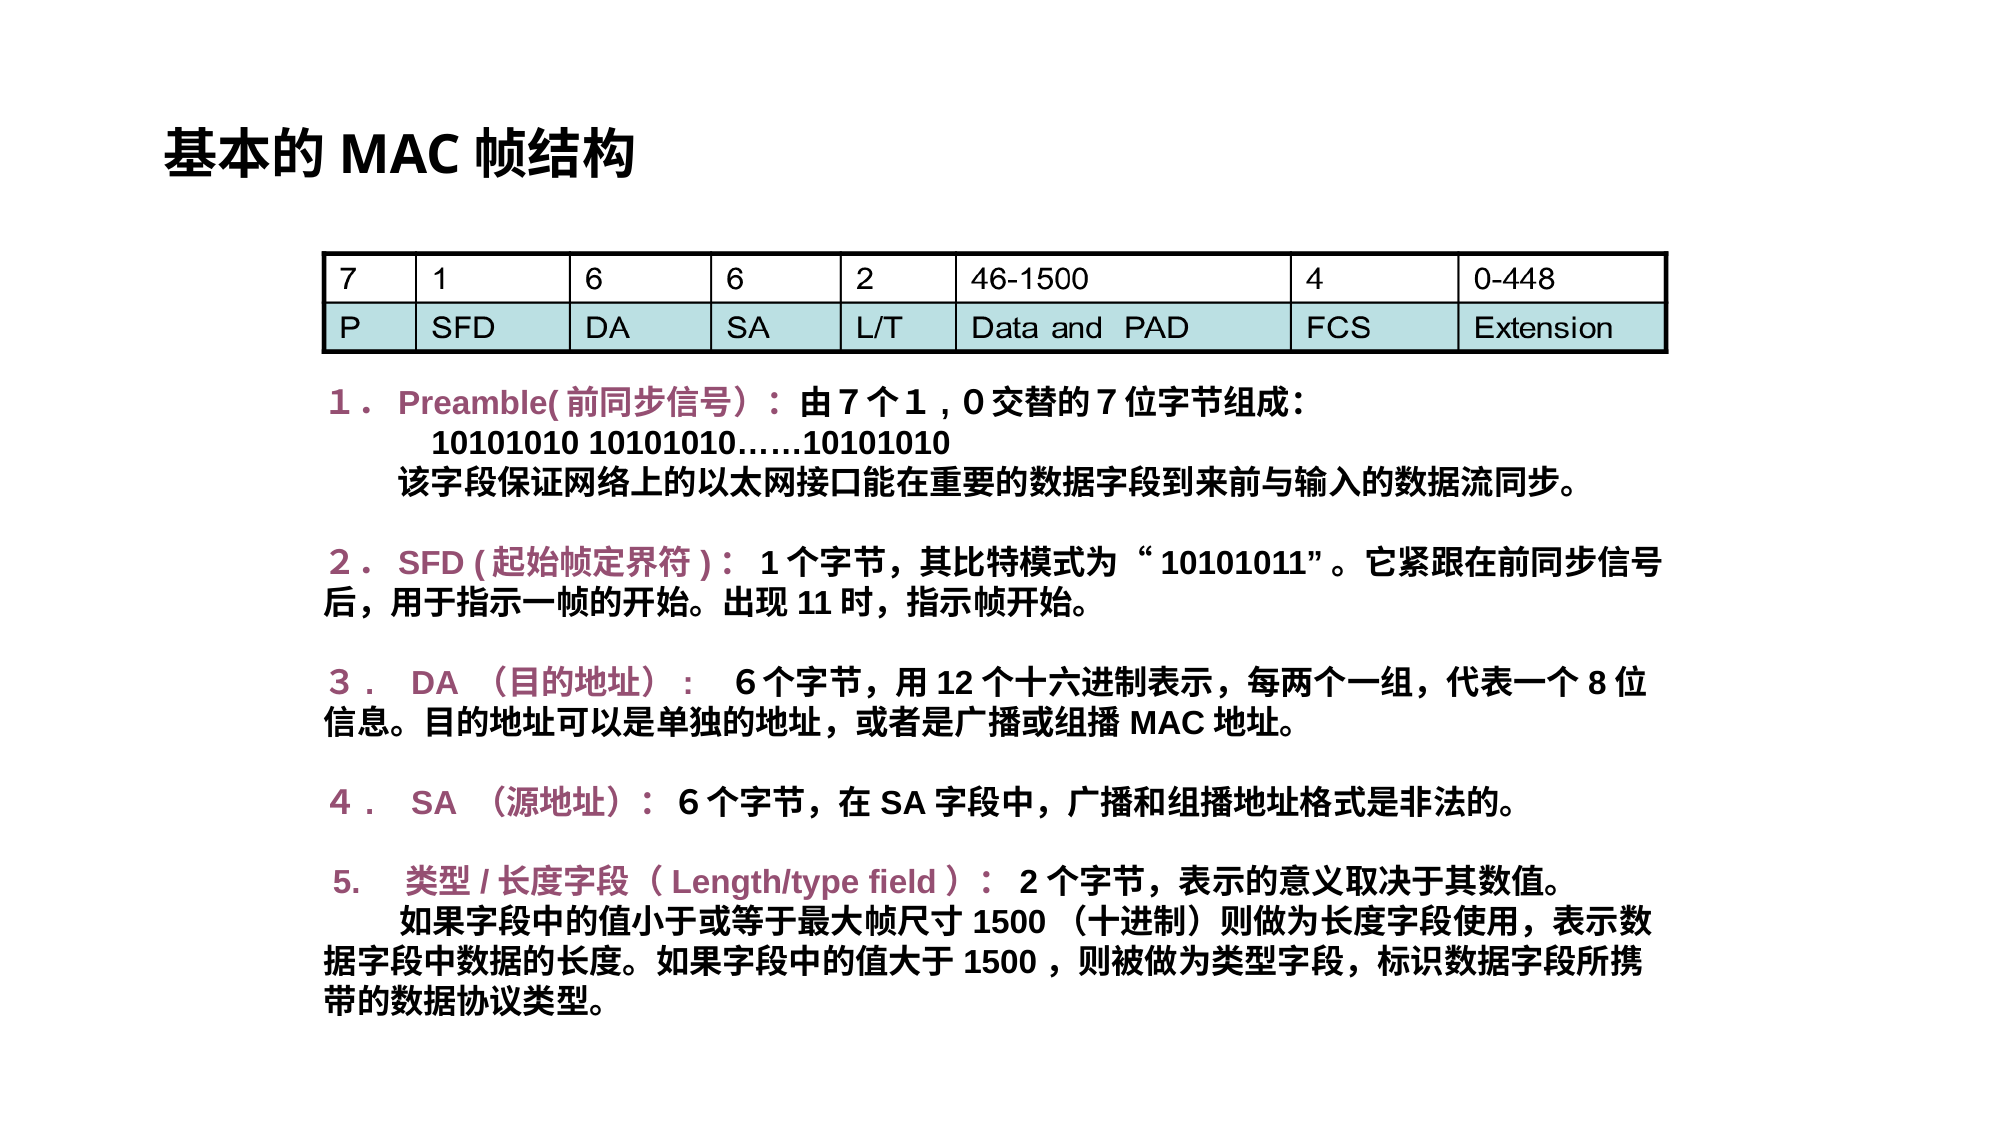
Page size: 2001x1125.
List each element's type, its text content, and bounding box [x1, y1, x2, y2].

picture [319, 251, 1670, 362]
text_box １．Preamble(前同步信号）：由７个１,０交替的７位字节组成： 10101010 10101010……10101010 该字段保证网络上的以太网接口能在重要的数据字段到来前与输入的数据流同步。 ２．SFD (起始帧定界符)：1个字节，其比特模式为“10101011”。它紧跟在前同步信号后，用于指示一帧的开始。出现11时，指示帧开始。 ３. DA （目的地址）: ６个字节，用12个十六进制表示，每两个一组，代表一个8位信息。目的地址可以是单独的地址，或者是广播或组播MAC地址。 ４. SA （源地址）：６个字节，在SA字段中，广播和组播地址格式是非法的。 5. 类型/长度字段（Length/type field）：2个字节，表示的意义取决于其数值。 如果字段中的值小于或等于最大帧尺寸1500（十进制）则做为长度字段使用，表示数据字段中数据的长度。如果字段中的值大于1500，则被做为类型字段，标识数据字段所携带的数据协议类型。 [308, 374, 1691, 1085]
text_box 基本的MAC帧结构 [150, 120, 1501, 192]
